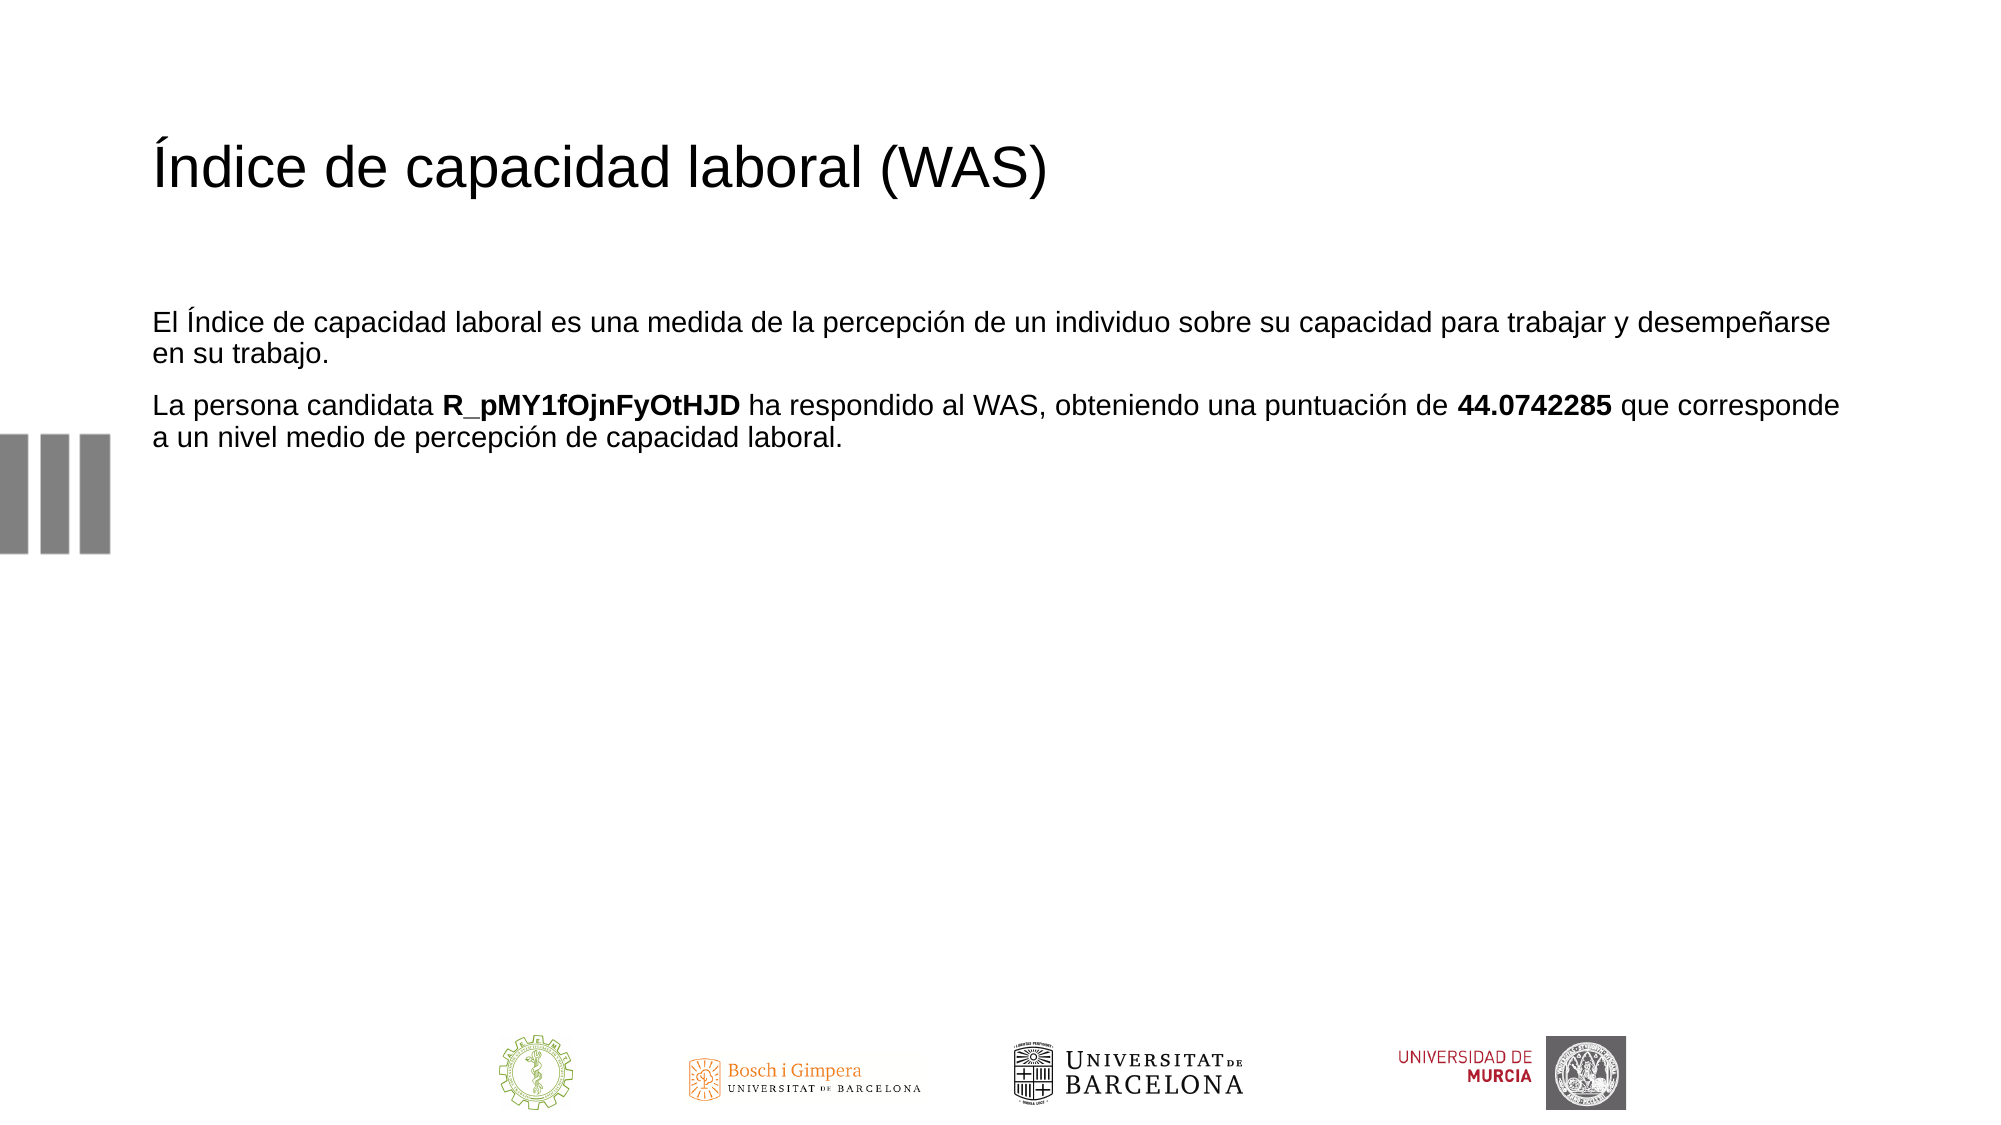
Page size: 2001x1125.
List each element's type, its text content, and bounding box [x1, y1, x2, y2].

picture [1014, 1042, 1243, 1105]
picture [499, 1035, 573, 1110]
picture [684, 1031, 926, 1125]
picture [0, 420, 123, 563]
list El Índice de capacidad laboral es una medida de la percepción de un individuo sobre su capacidad para trabajar y desempeñarse en su trabajo. La persona candidata R_pMY1fOjnFyOtHJD ha respondido al WAS, obteniendo una puntuación de 44.0742285 que corresponde a un nivel medio de percepción de capacidad laboral. [137, 299, 1863, 1014]
title Índice de capacidad laboral (WAS) [137, 59, 1863, 278]
picture [1331, 1036, 1627, 1110]
